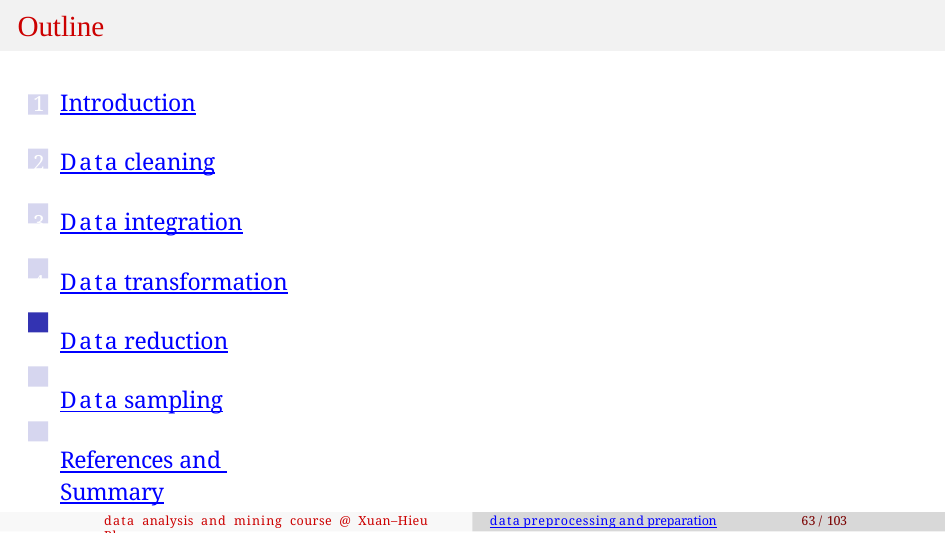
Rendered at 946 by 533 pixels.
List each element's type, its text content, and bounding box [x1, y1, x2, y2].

text_box Introduction Data cleaning Data integration Data transformation Data reduction Data sampling References and Summary [30, 86, 313, 509]
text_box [0, 511, 946, 532]
title Outline [15, 4, 719, 97]
